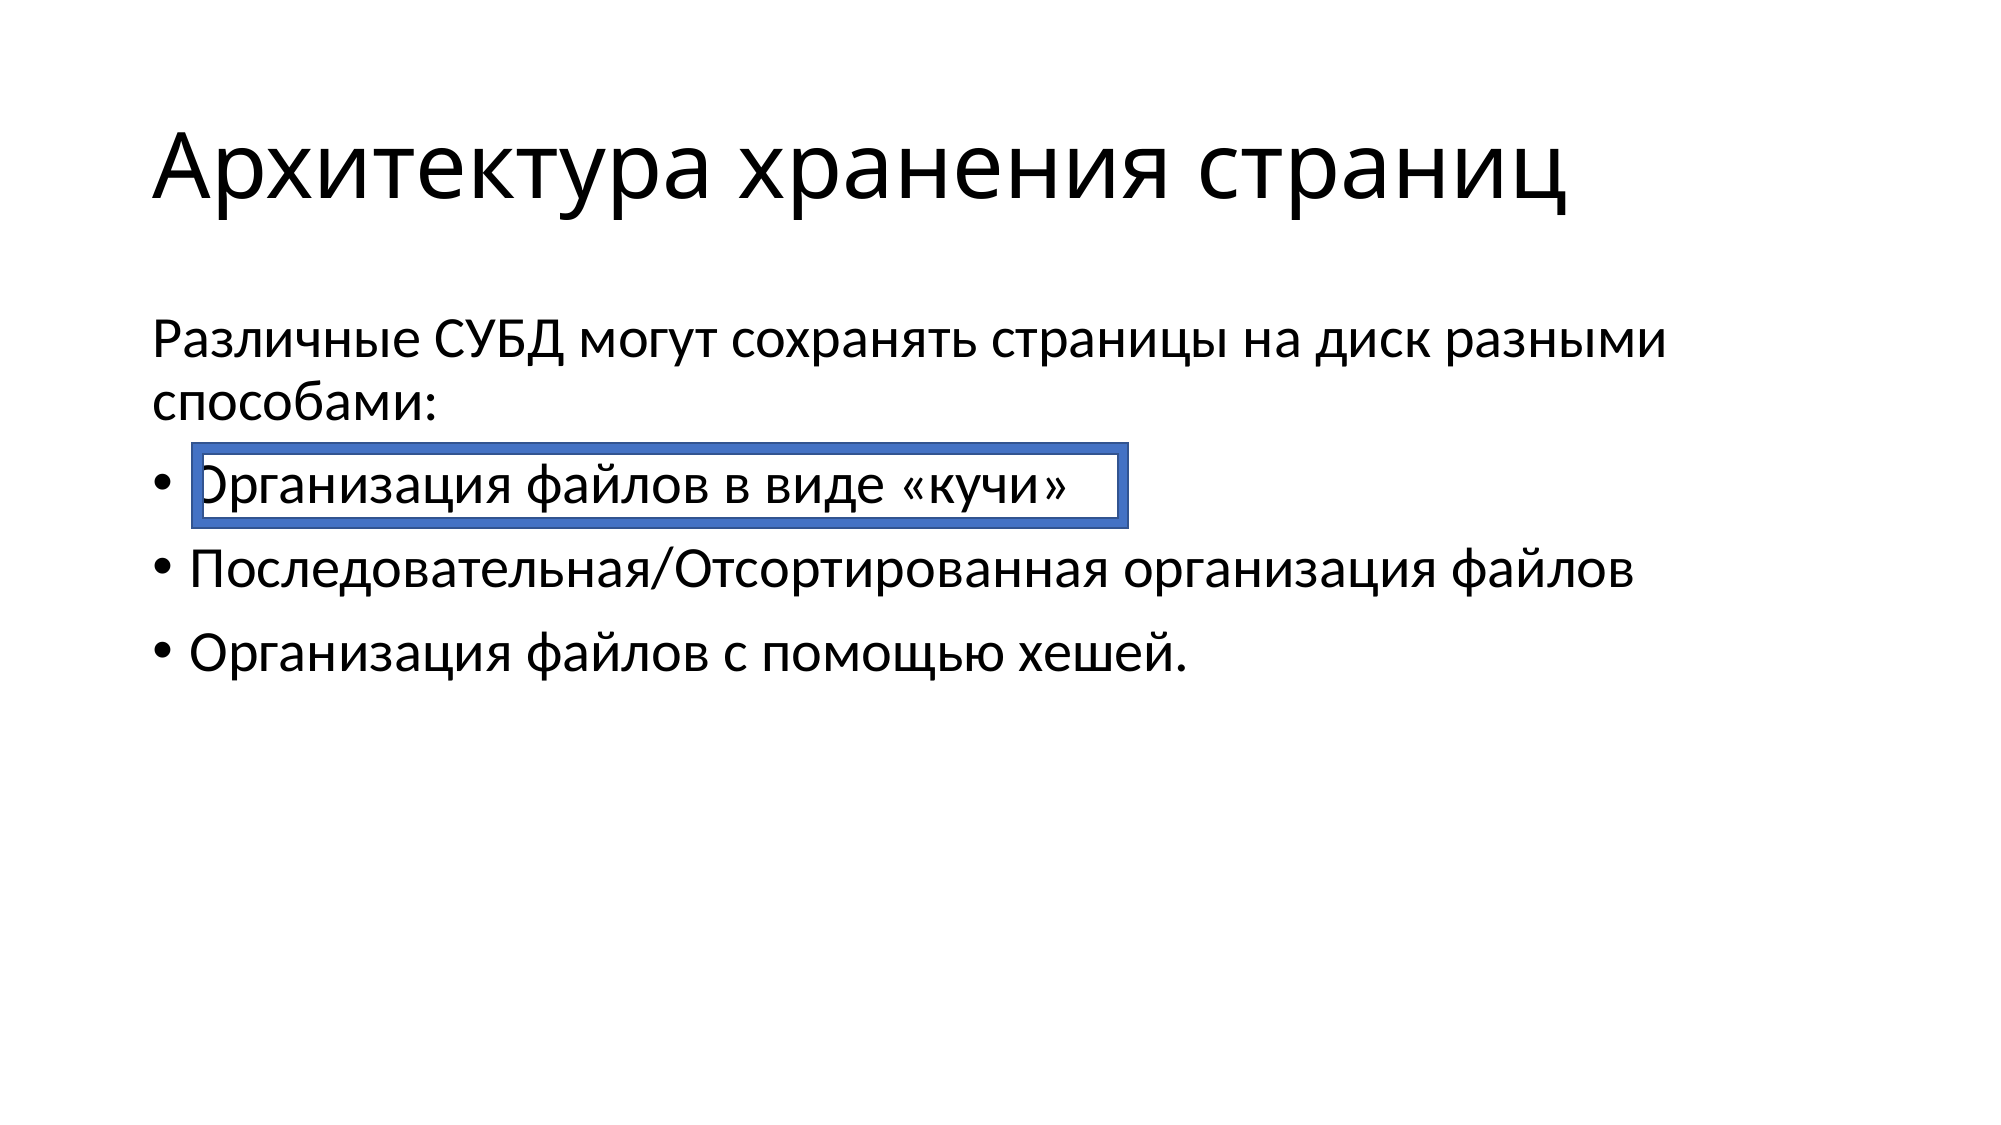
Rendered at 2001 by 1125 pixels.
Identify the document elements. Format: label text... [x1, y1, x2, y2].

list Различные СУБД могут сохранять страницы на диск разными способами: Организация файлов в виде «кучи» Последовательная/Отсортированная организация файлов Организация файлов с помощью хешей. [137, 299, 1863, 1014]
text_box [191, 442, 1129, 529]
title Архитектура хранения страниц [137, 59, 1863, 278]
